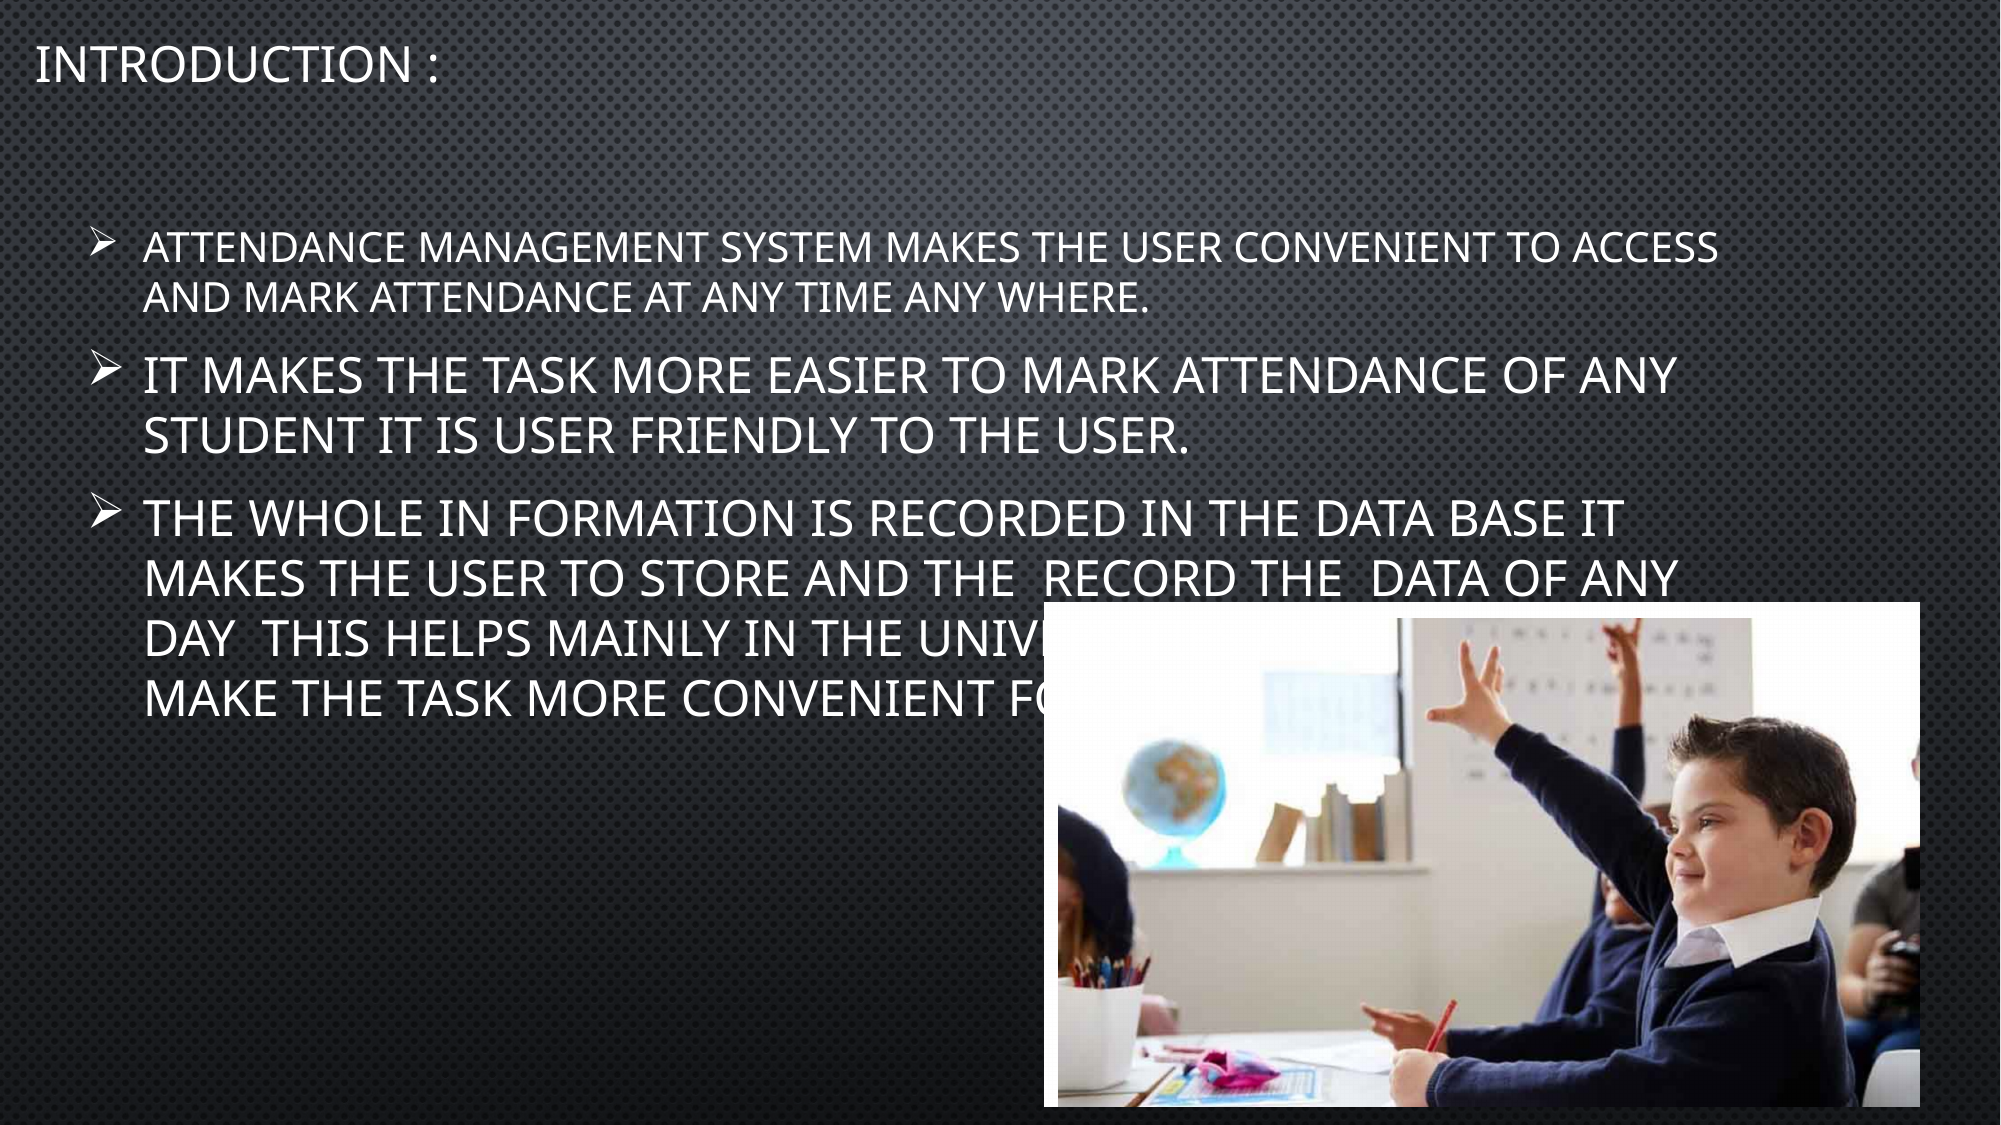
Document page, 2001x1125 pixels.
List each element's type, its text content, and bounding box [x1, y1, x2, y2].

list Attendance Management System makes the user convenient to access and mark attendance at any time any where. It makes the task more easier to mark attendance of any student it is user friendly to the user. the whole in formation is recorded in the data base it makes the user to store and the record the data of any day this helps mainly in the universities and schools to make the task more convenient for staff to use. [71, 213, 1743, 771]
title Introduction : [19, 24, 637, 100]
picture [1044, 602, 1921, 1107]
